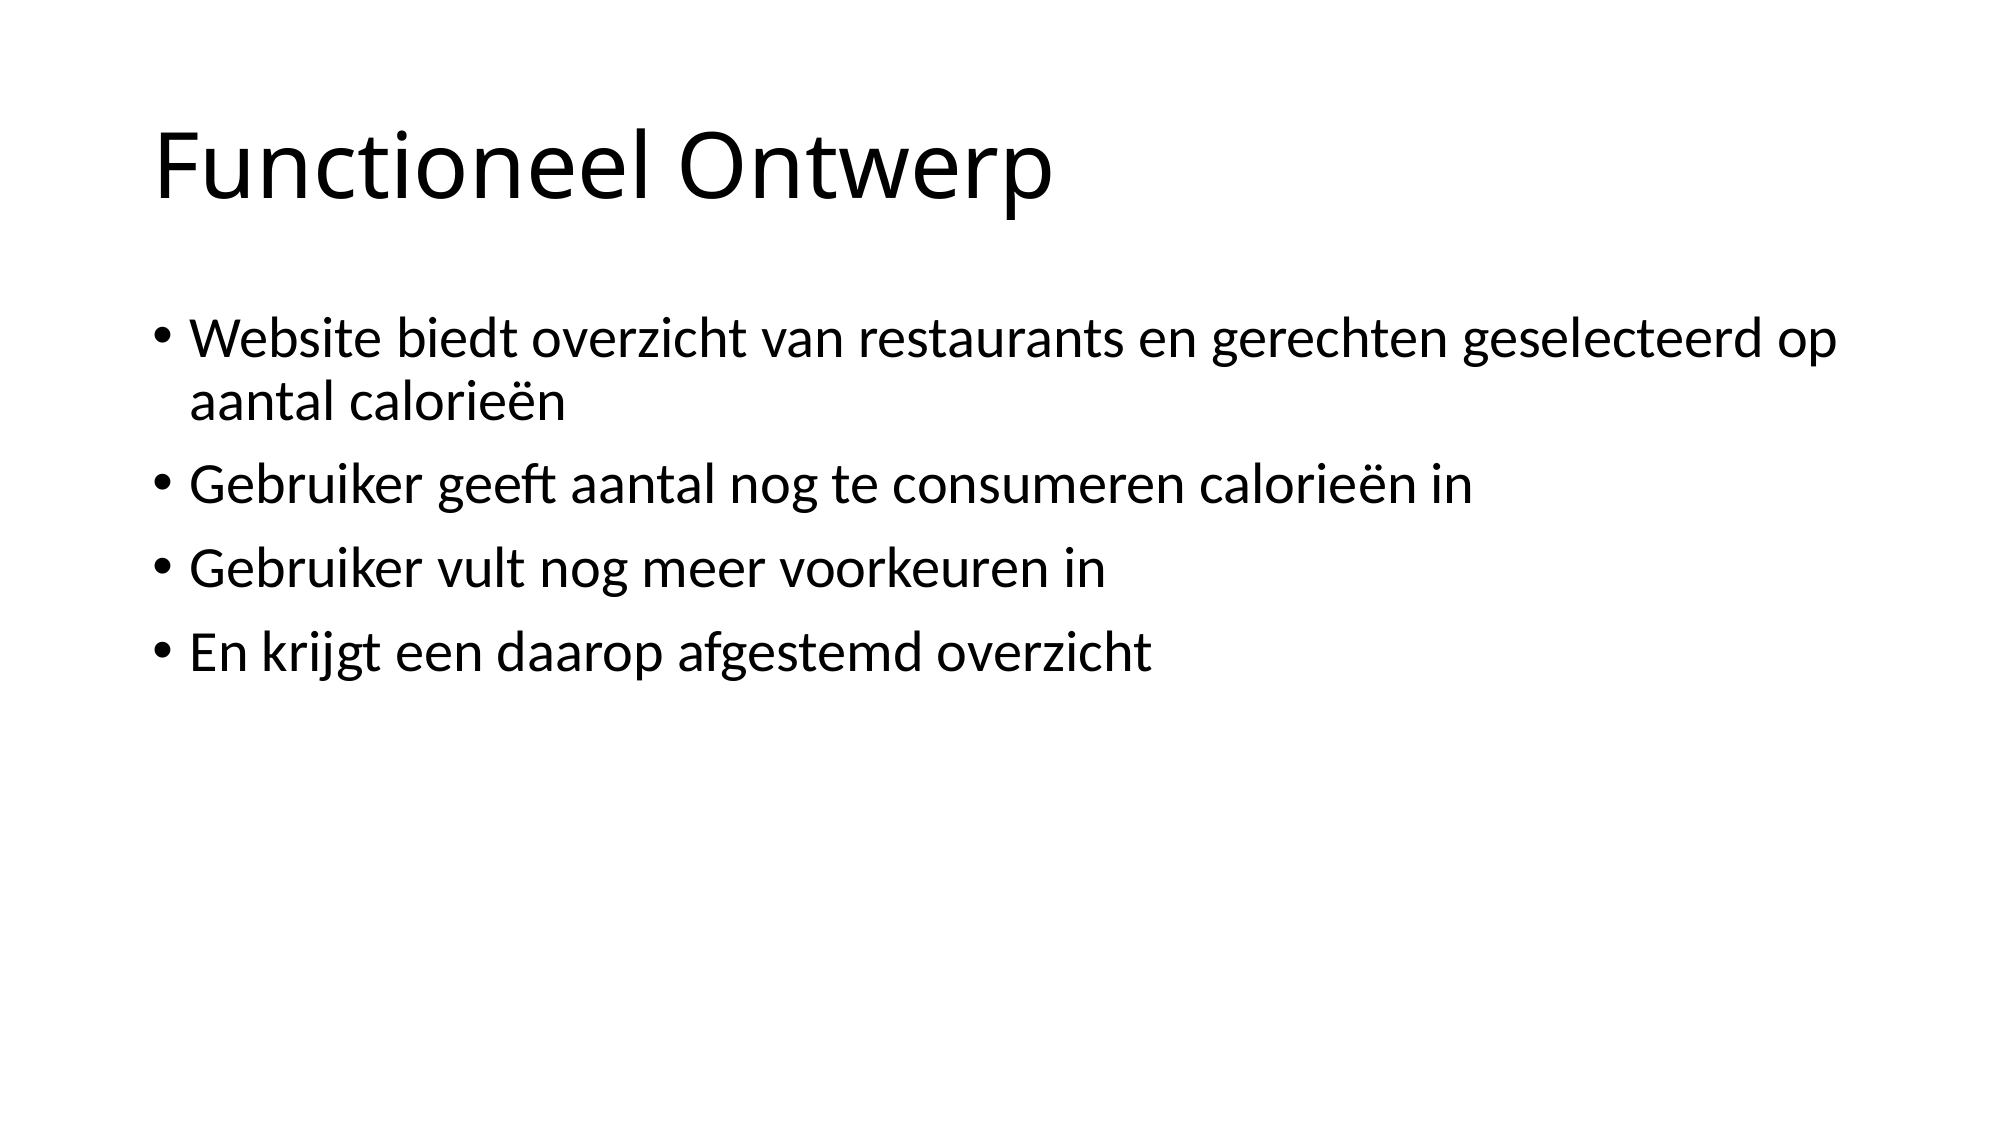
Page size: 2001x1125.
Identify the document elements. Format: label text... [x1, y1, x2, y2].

list Website biedt overzicht van restaurants en gerechten geselecteerd op aantal calorieën Gebruiker geeft aantal nog te consumeren calorieën in Gebruiker vult nog meer voorkeuren in En krijgt een daarop afgestemd overzicht [137, 299, 1863, 1014]
title Functioneel Ontwerp [137, 59, 1863, 278]
